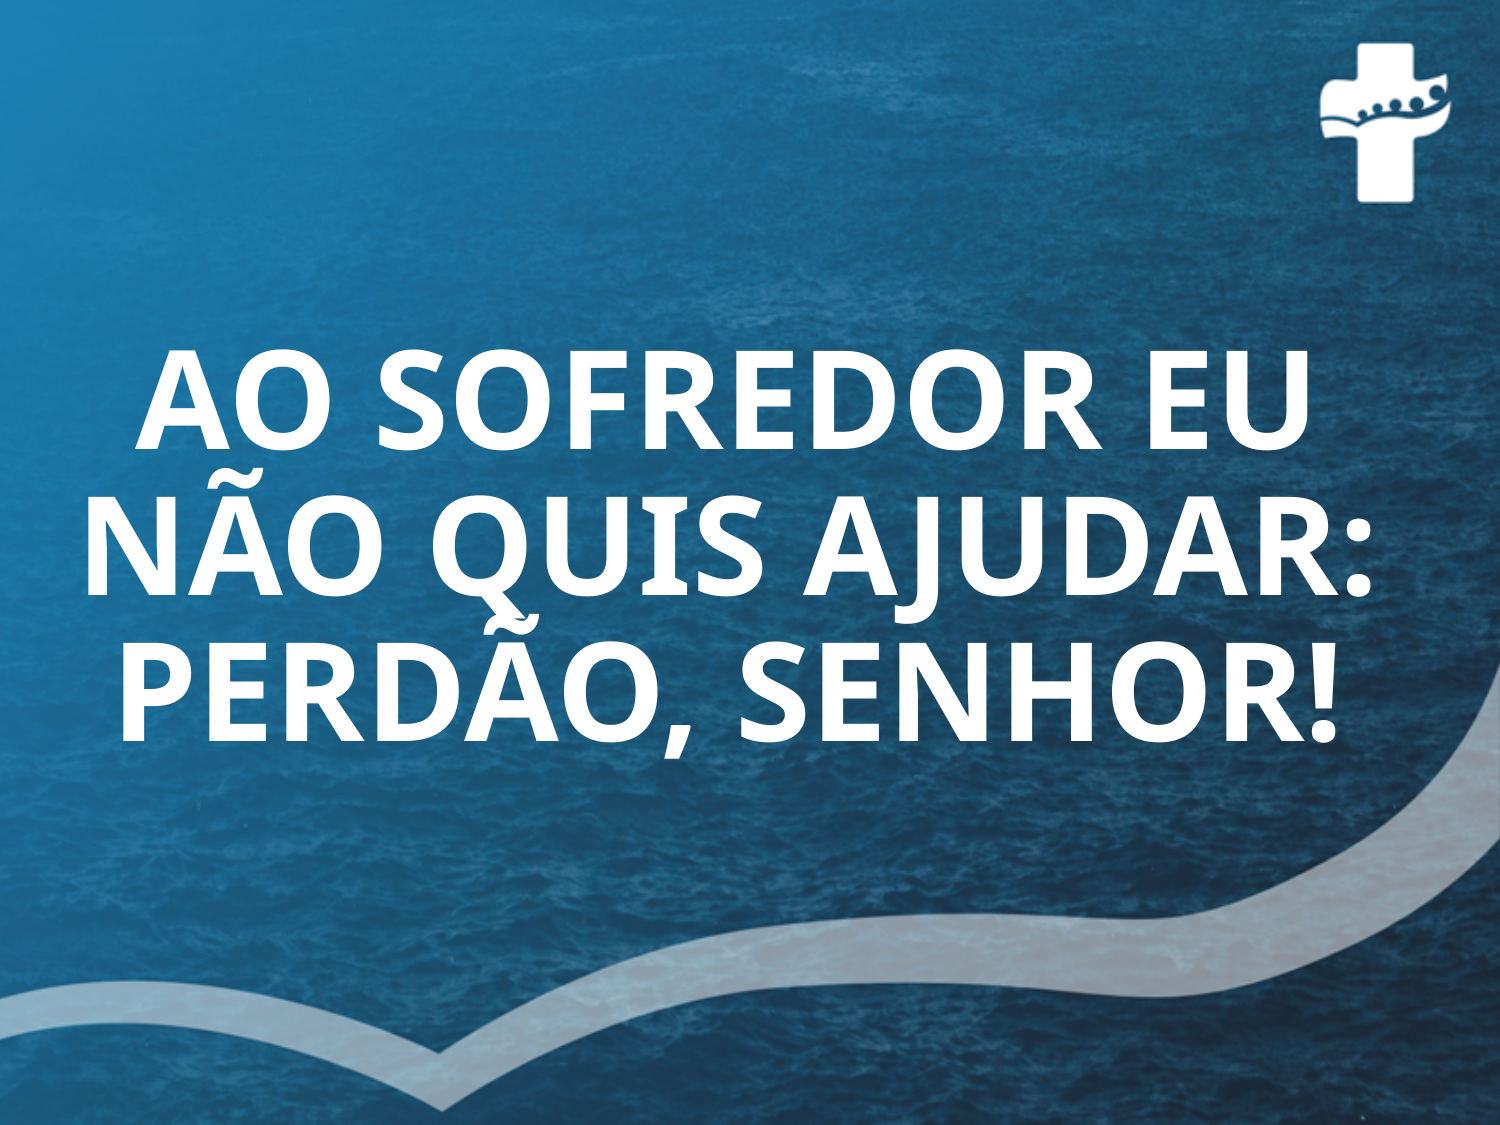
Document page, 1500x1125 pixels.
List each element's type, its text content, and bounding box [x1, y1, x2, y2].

picture [0, 0, 1500, 1125]
title AO SOFREDOR EU NÃO QUIS AJUDAR: PERDÃO, SENHOR! [52, 455, 1404, 644]
